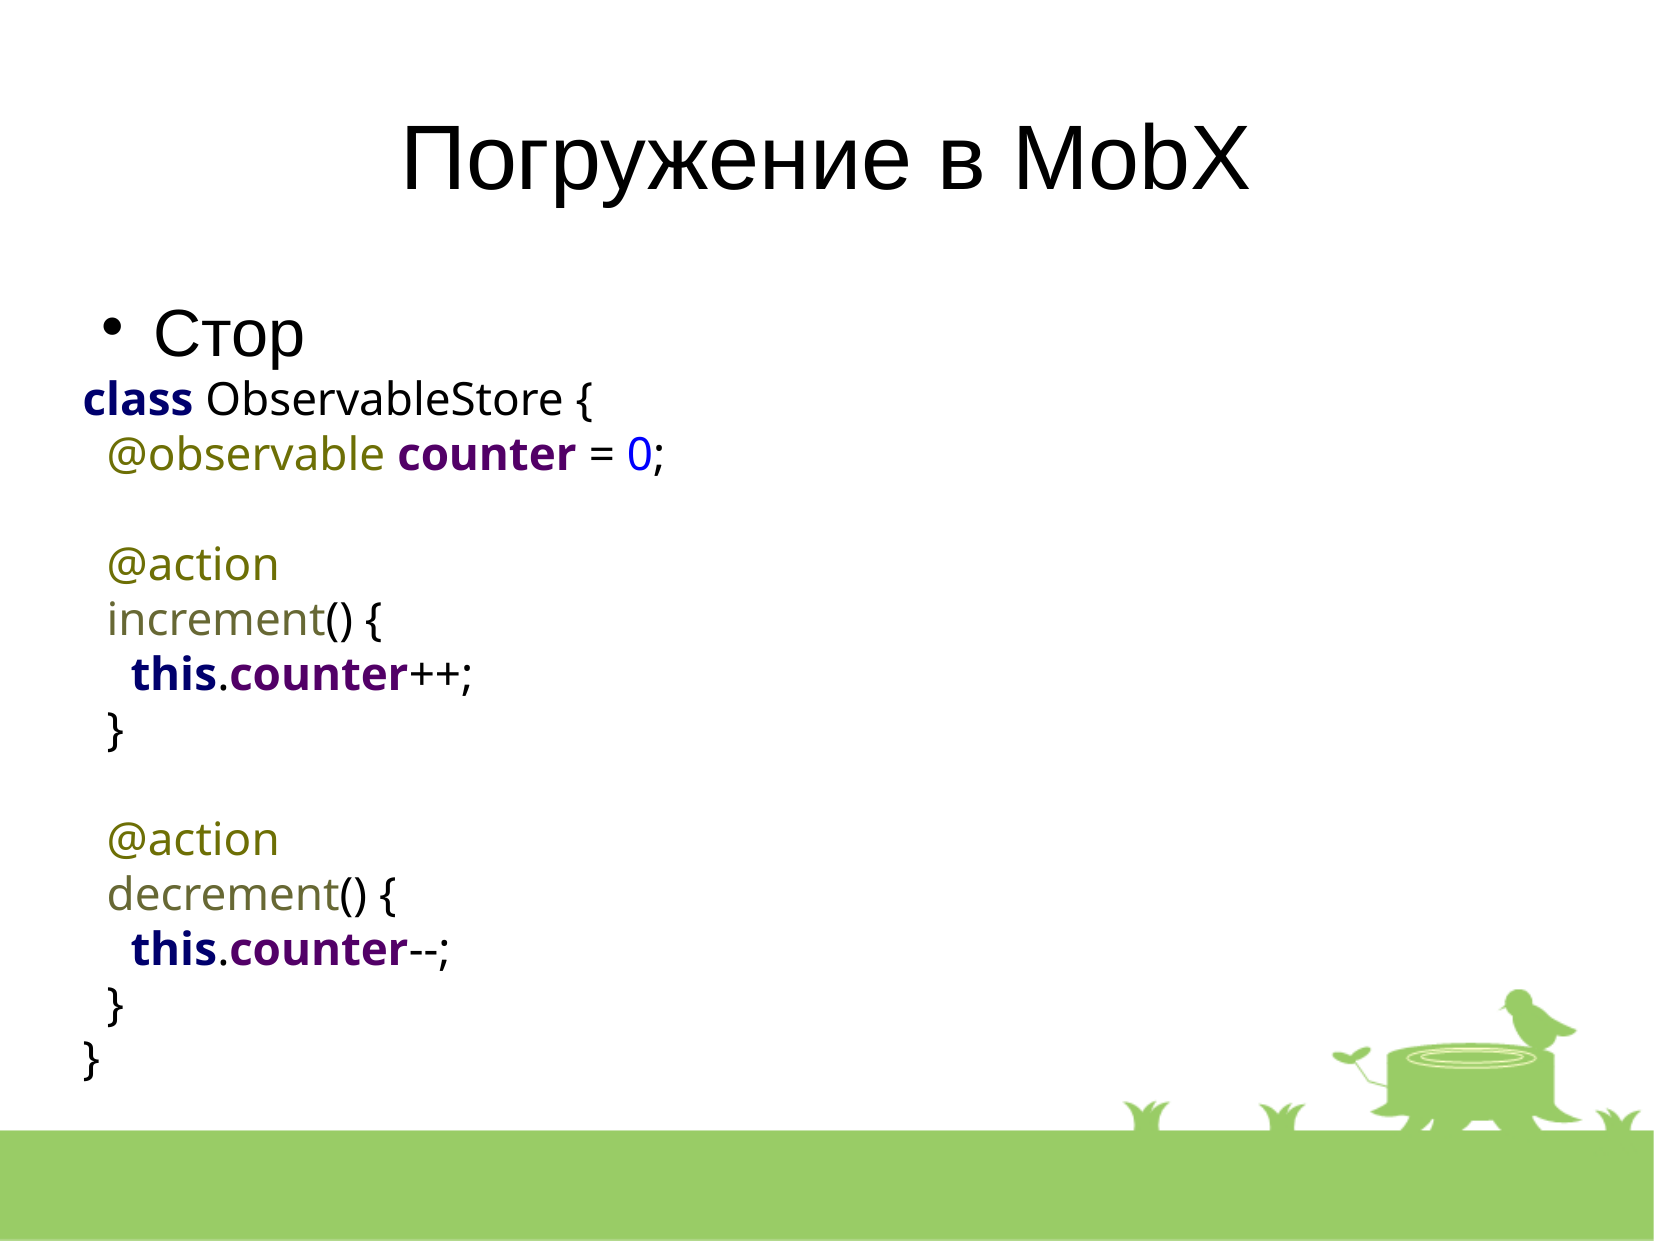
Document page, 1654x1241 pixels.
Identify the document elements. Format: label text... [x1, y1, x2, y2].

text_box Погружение в MobX [82, 49, 1571, 256]
picture [0, 0, 1654, 1241]
text_box Стор class ObservableStore { @observable counter = 0; @action increment() { this.counter++; } @action decrement() { this.counter--; } } [82, 290, 1571, 1181]
